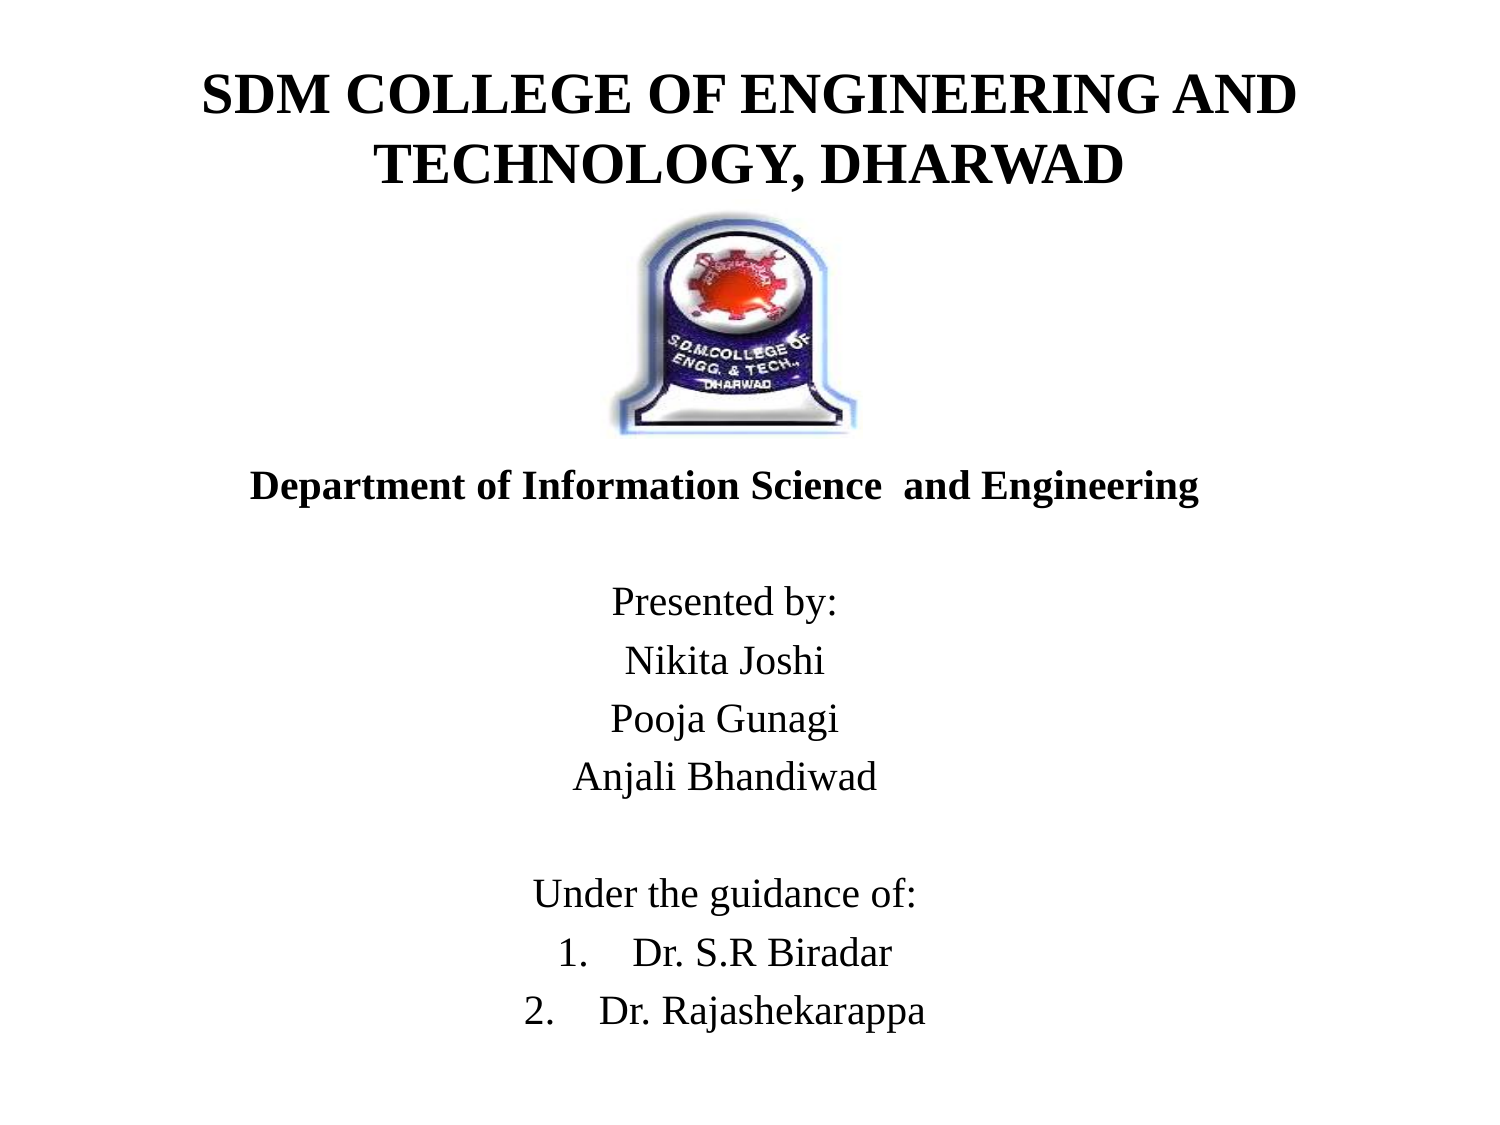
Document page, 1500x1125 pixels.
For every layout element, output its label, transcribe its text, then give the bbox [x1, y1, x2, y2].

picture [599, 199, 863, 439]
title SDM COLLEGE OF ENGINEERING AND TECHNOLOGY, DHARWAD [112, 50, 1388, 200]
subtitle Department of Information Science and Engineering Presented by: Nikita Joshi Pooja Gunagi Anjali Bhandiwad Under the guidance of: Dr. S.R Biradar Dr. Rajashekarappa [200, 450, 1250, 1100]
